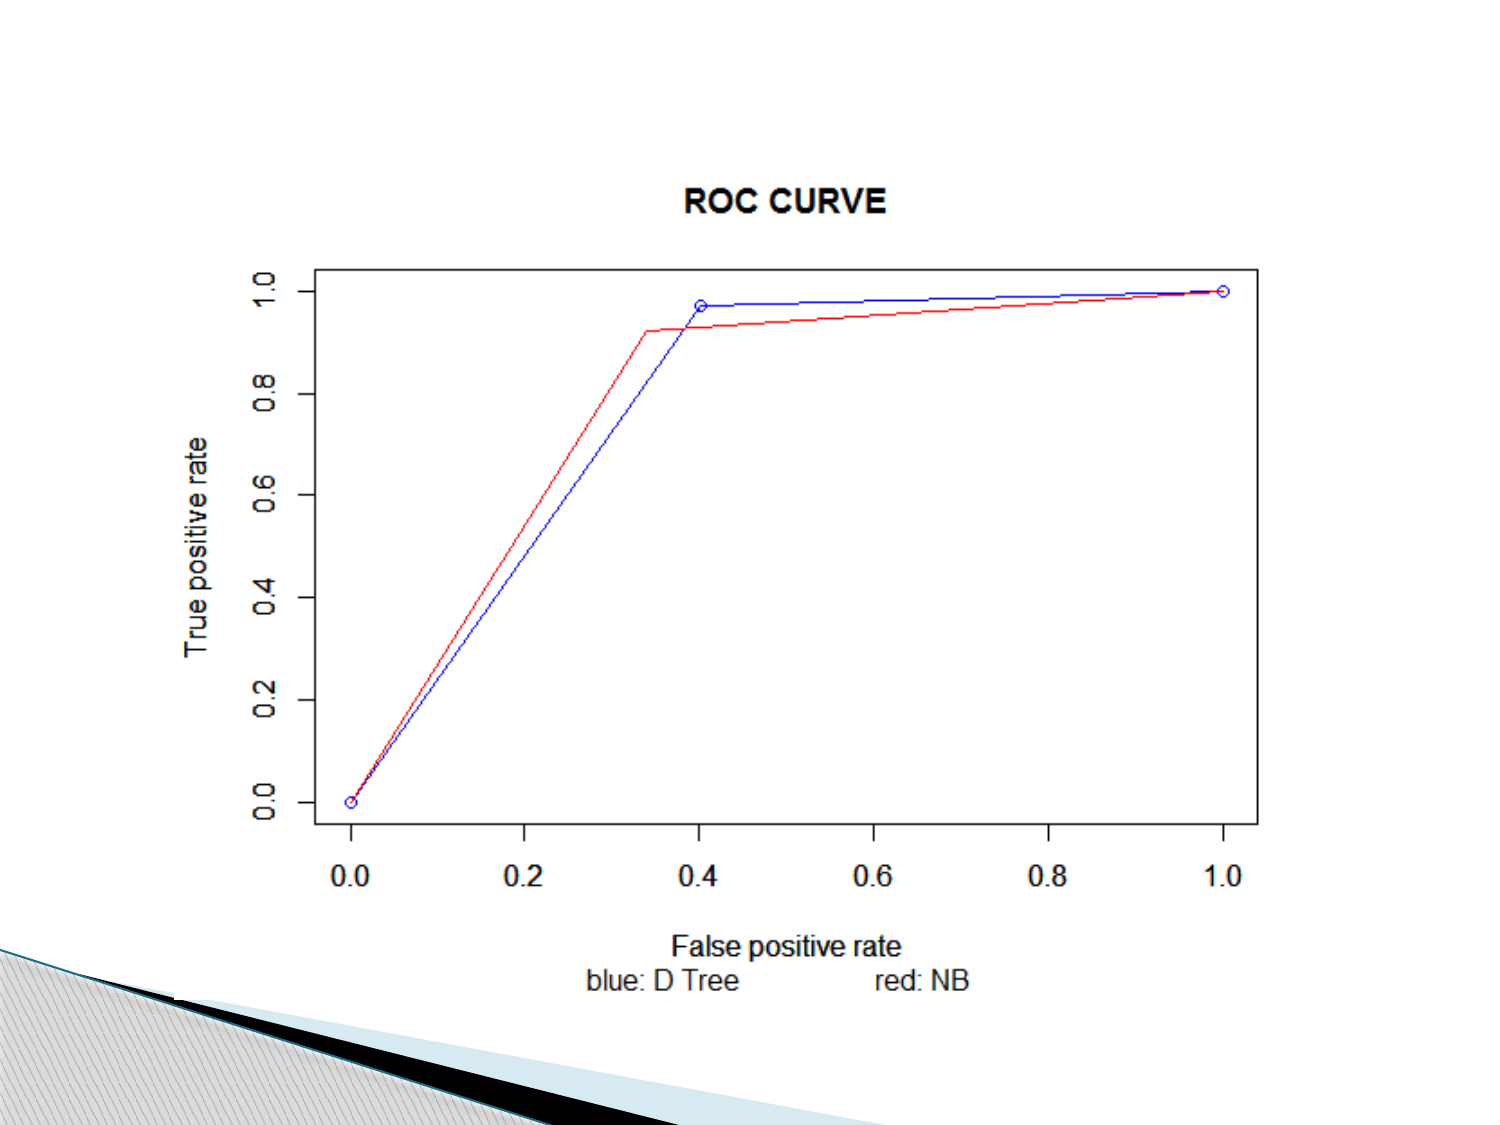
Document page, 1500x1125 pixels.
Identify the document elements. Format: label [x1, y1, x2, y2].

picture [174, 128, 1331, 1001]
